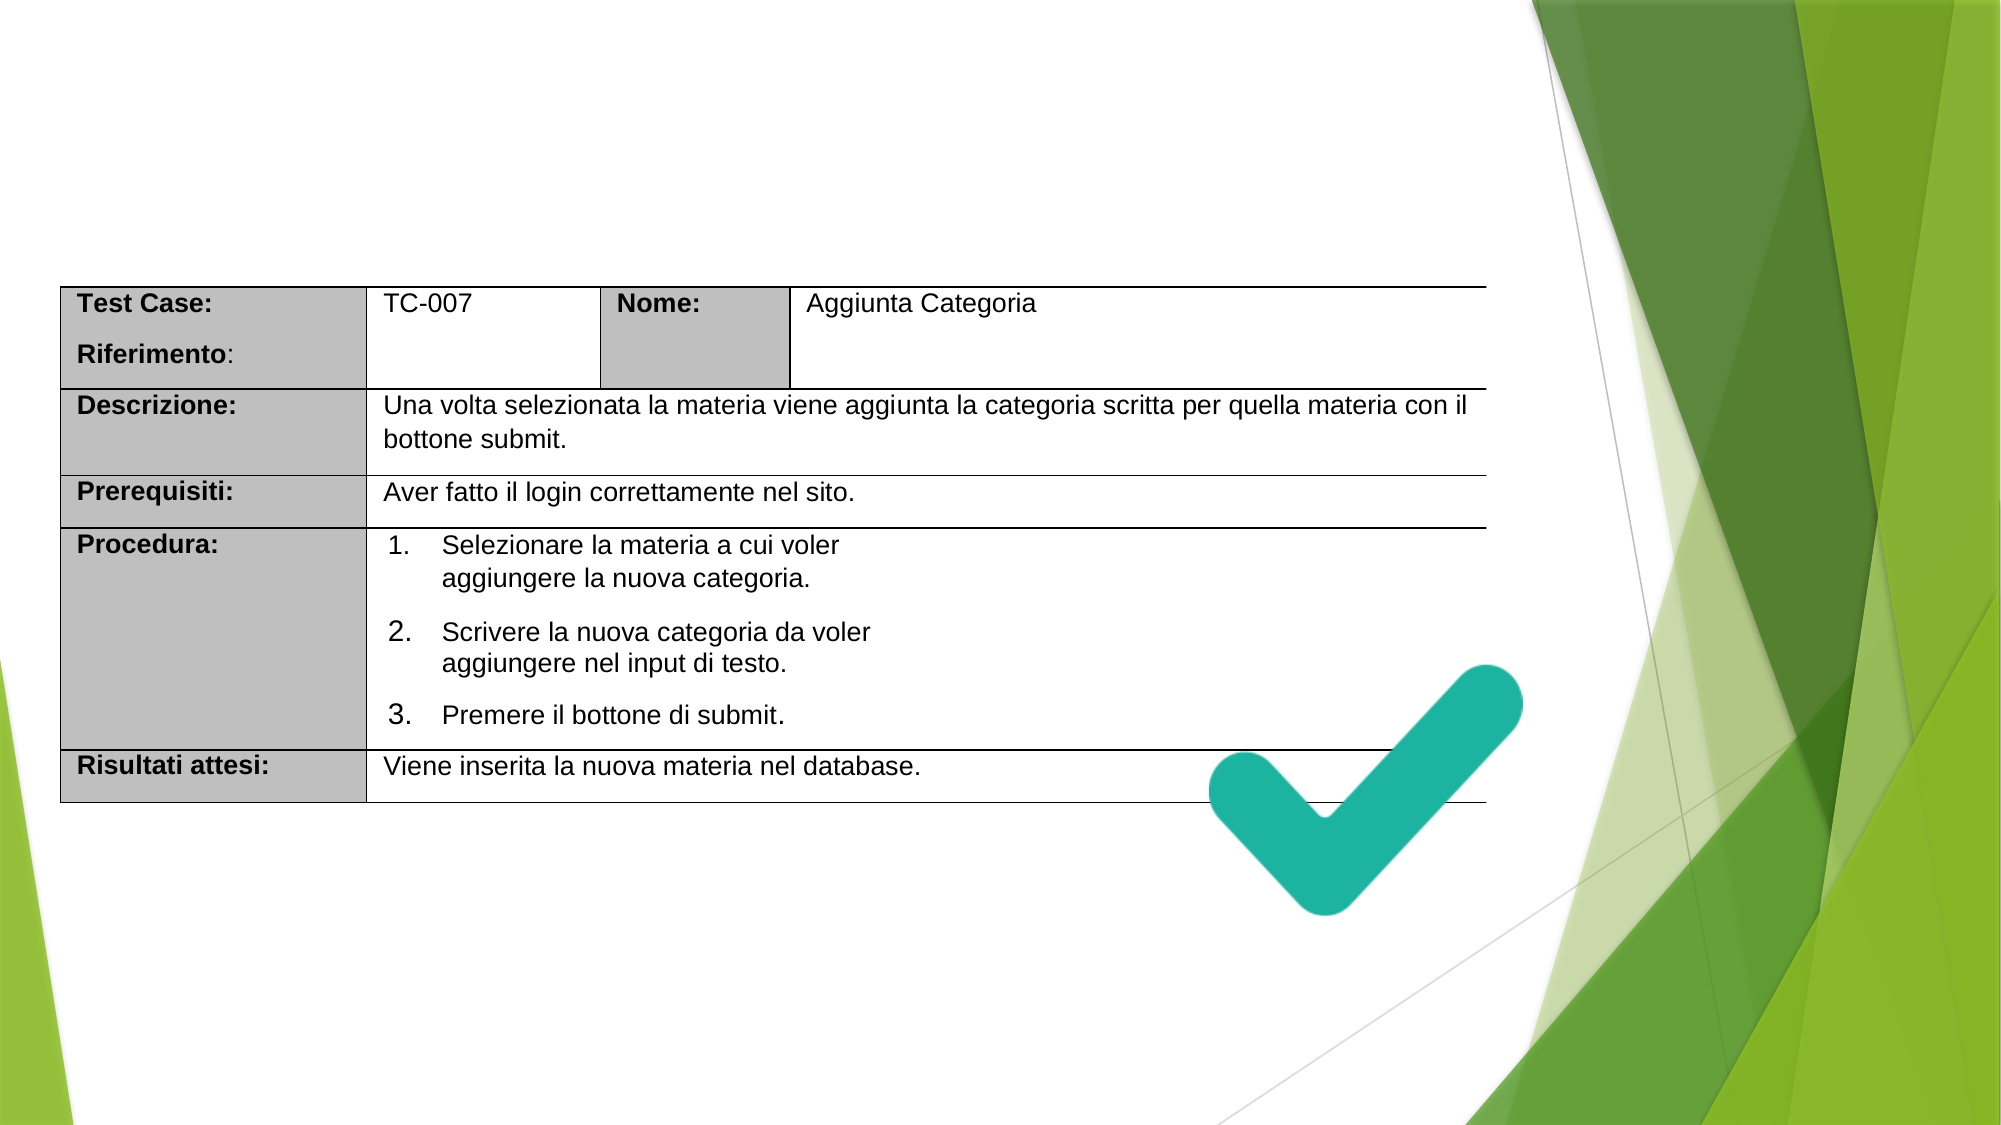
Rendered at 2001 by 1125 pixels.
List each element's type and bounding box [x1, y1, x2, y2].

picture [42, 285, 1523, 954]
